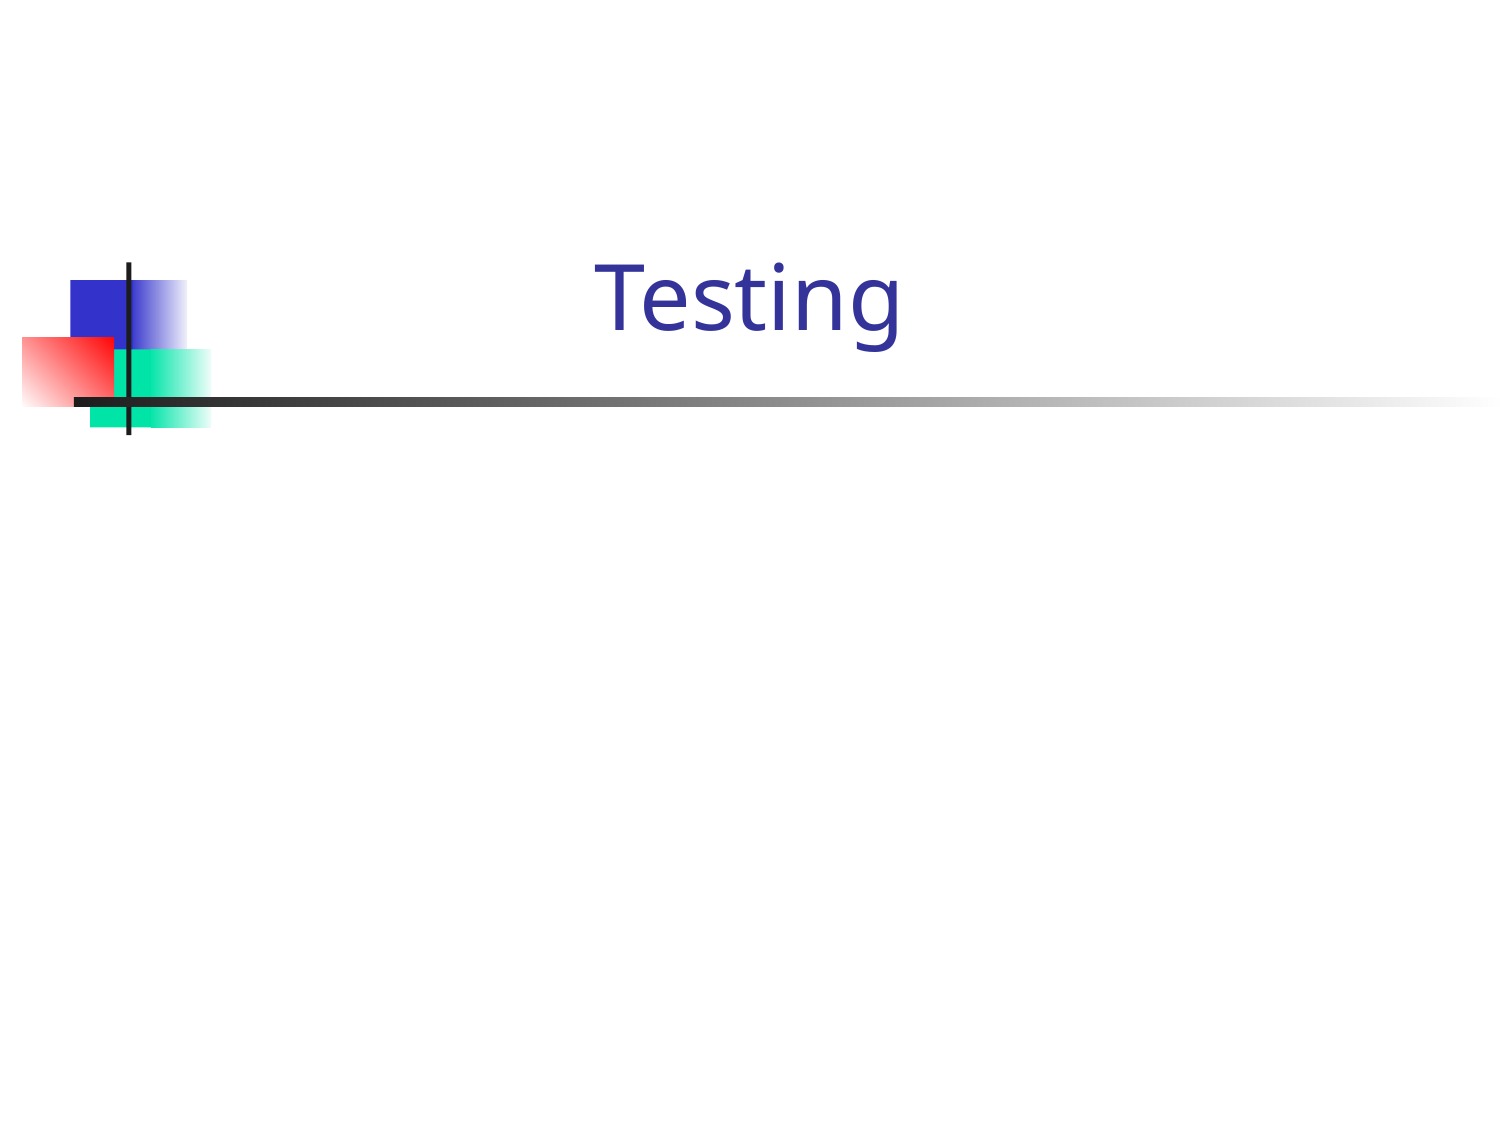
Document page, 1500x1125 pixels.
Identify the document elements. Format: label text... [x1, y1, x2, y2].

title Testing [212, 199, 1288, 388]
